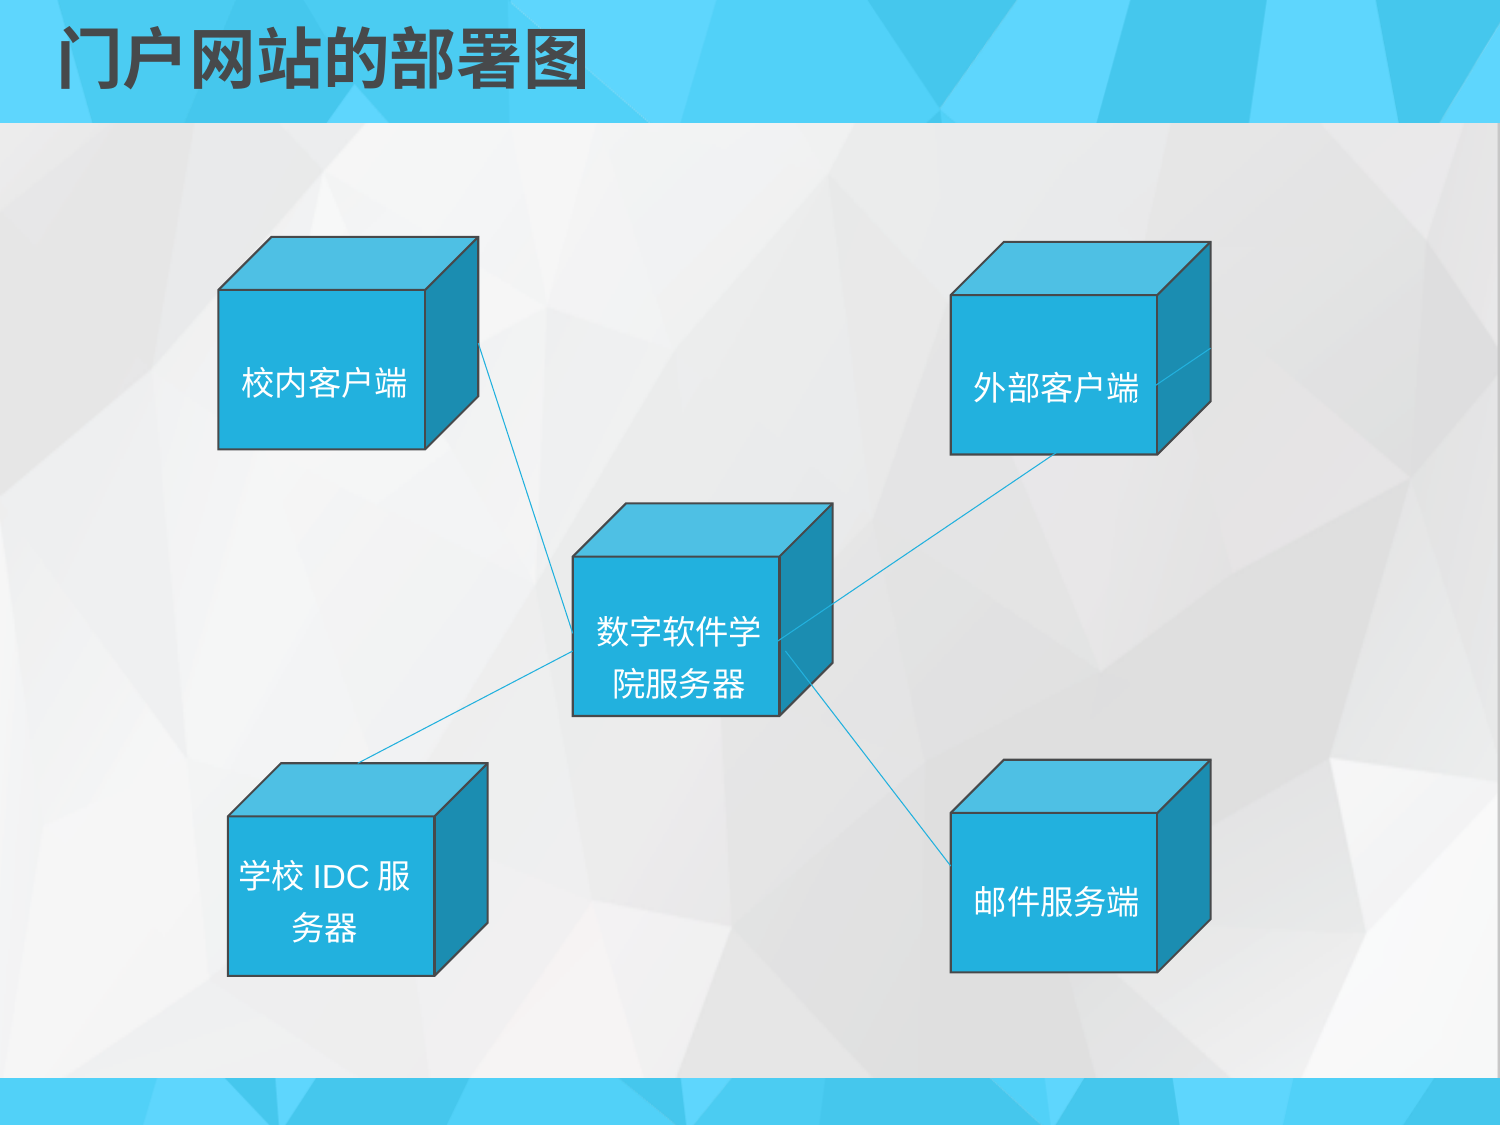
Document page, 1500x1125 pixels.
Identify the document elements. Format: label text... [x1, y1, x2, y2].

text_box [572, 503, 785, 716]
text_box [321, 449, 573, 634]
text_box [384, 651, 573, 764]
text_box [785, 651, 1055, 813]
picture [0, 0, 1500, 1125]
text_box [950, 759, 1211, 973]
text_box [950, 241, 1211, 455]
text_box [218, 763, 488, 976]
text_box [218, 236, 479, 450]
title 门户网站的部署图 [41, 9, 1422, 115]
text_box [761, 454, 1055, 652]
